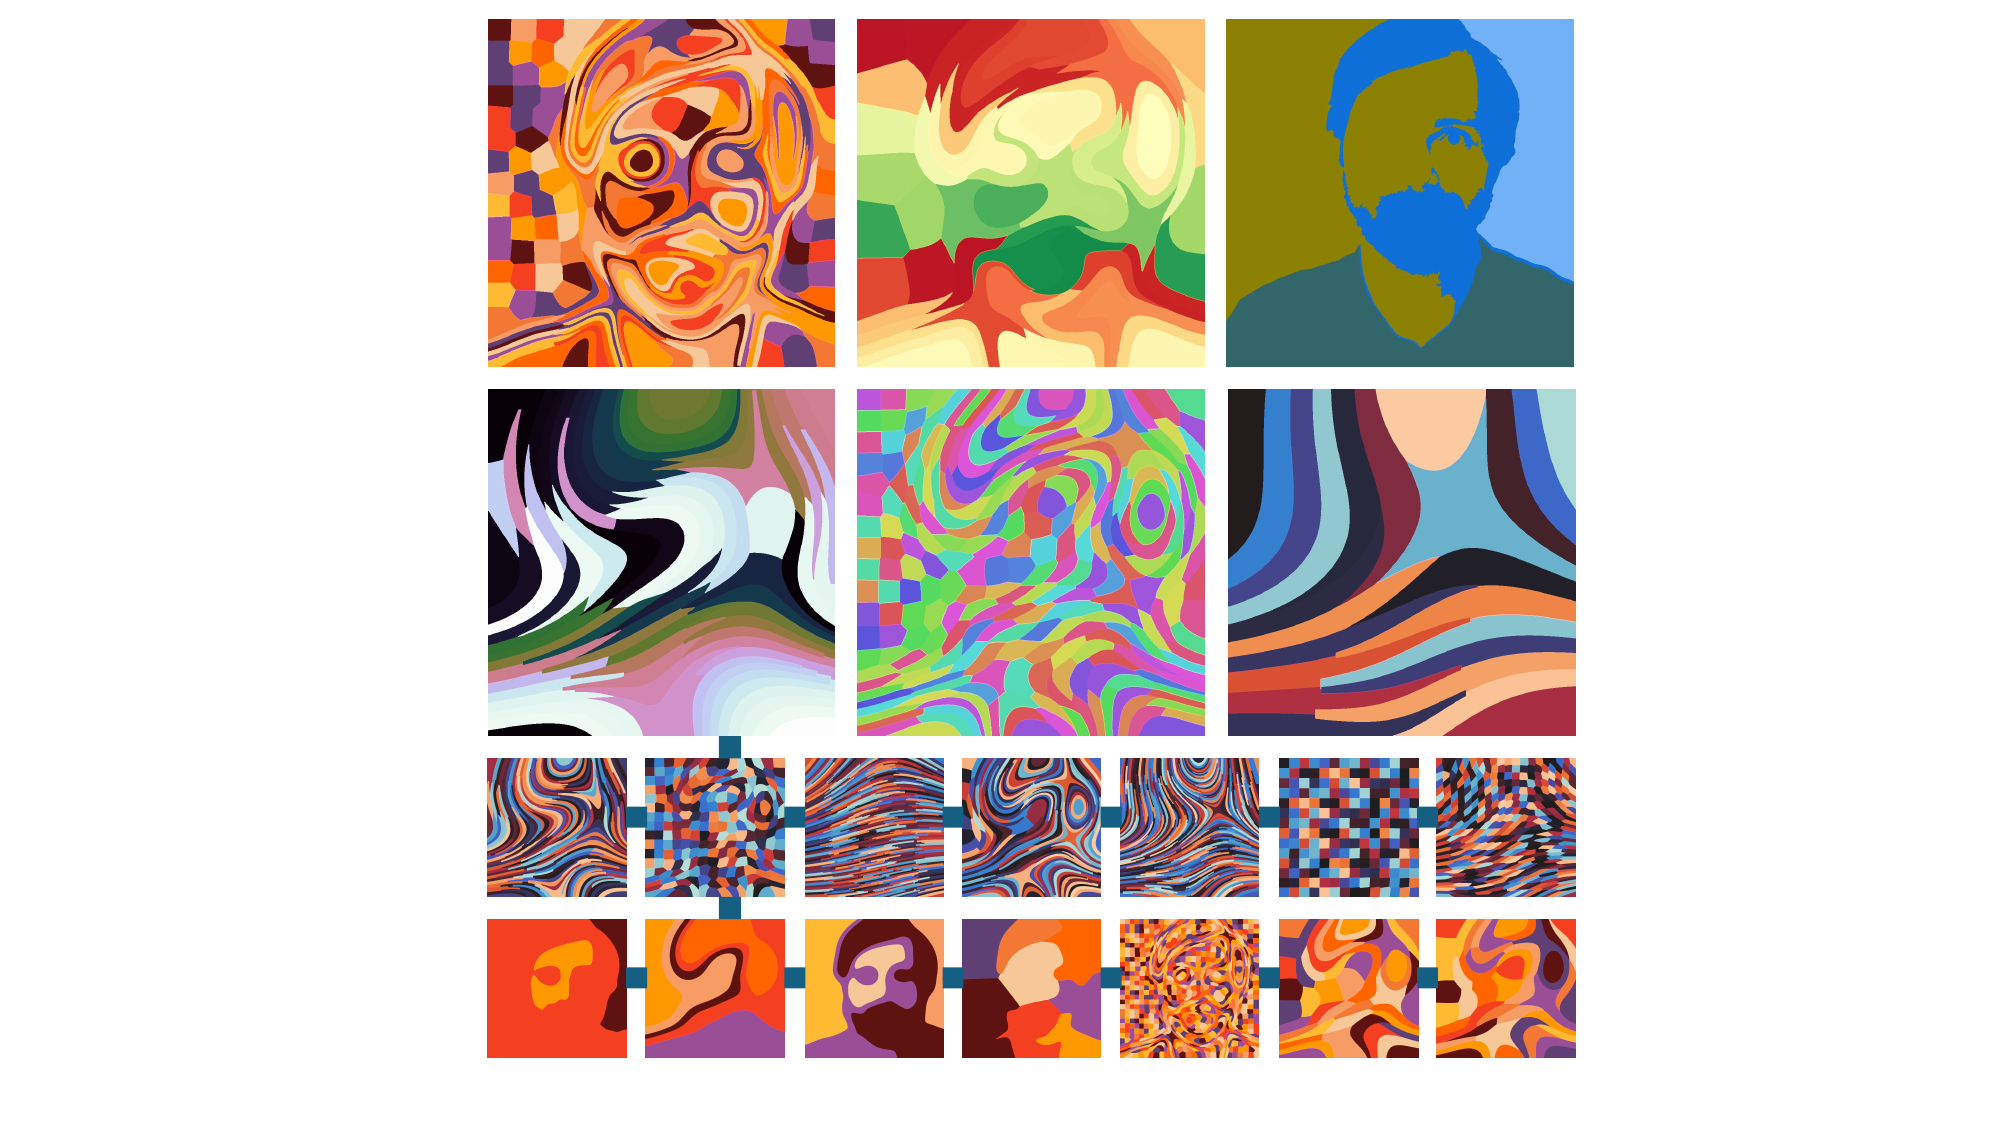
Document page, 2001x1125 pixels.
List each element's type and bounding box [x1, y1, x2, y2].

picture [487, 918, 627, 1059]
picture [856, 19, 1205, 368]
picture [1279, 989, 1419, 1059]
picture [645, 989, 785, 1059]
picture [1119, 989, 1260, 1059]
picture [804, 989, 945, 1059]
text_box [625, 735, 1439, 989]
picture [856, 388, 1205, 737]
picture [1436, 918, 1576, 1059]
picture [487, 757, 625, 898]
picture [961, 989, 1102, 1059]
picture [487, 388, 836, 737]
picture [1439, 757, 1576, 898]
picture [487, 19, 836, 368]
picture [1225, 19, 1574, 368]
picture [1227, 388, 1576, 737]
